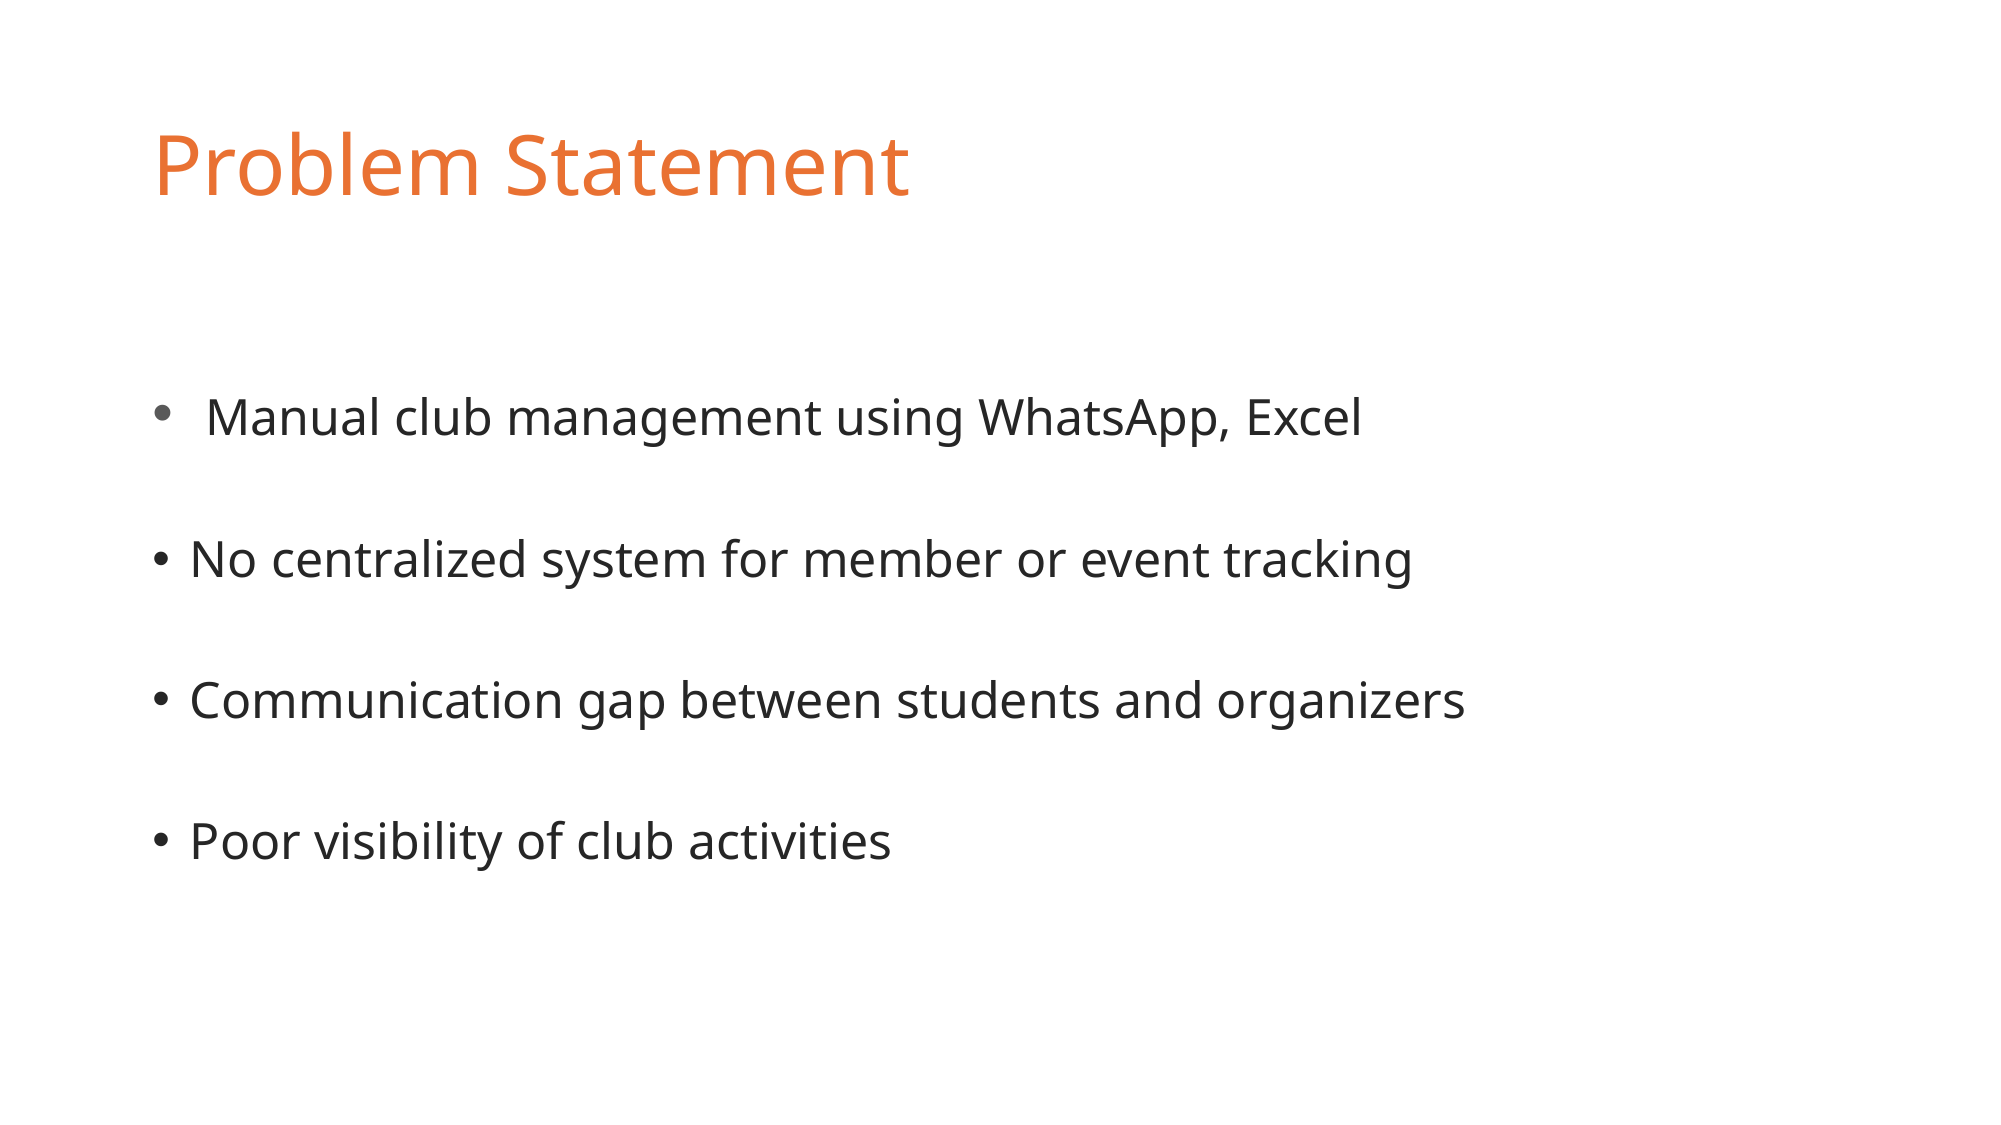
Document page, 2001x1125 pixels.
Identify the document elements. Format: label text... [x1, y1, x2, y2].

title Problem Statement [137, 59, 1863, 278]
list Manual club management using WhatsApp, Excel No centralized system for member or event tracking Communication gap between students and organizers Poor visibility of club activities [137, 299, 1863, 1014]
